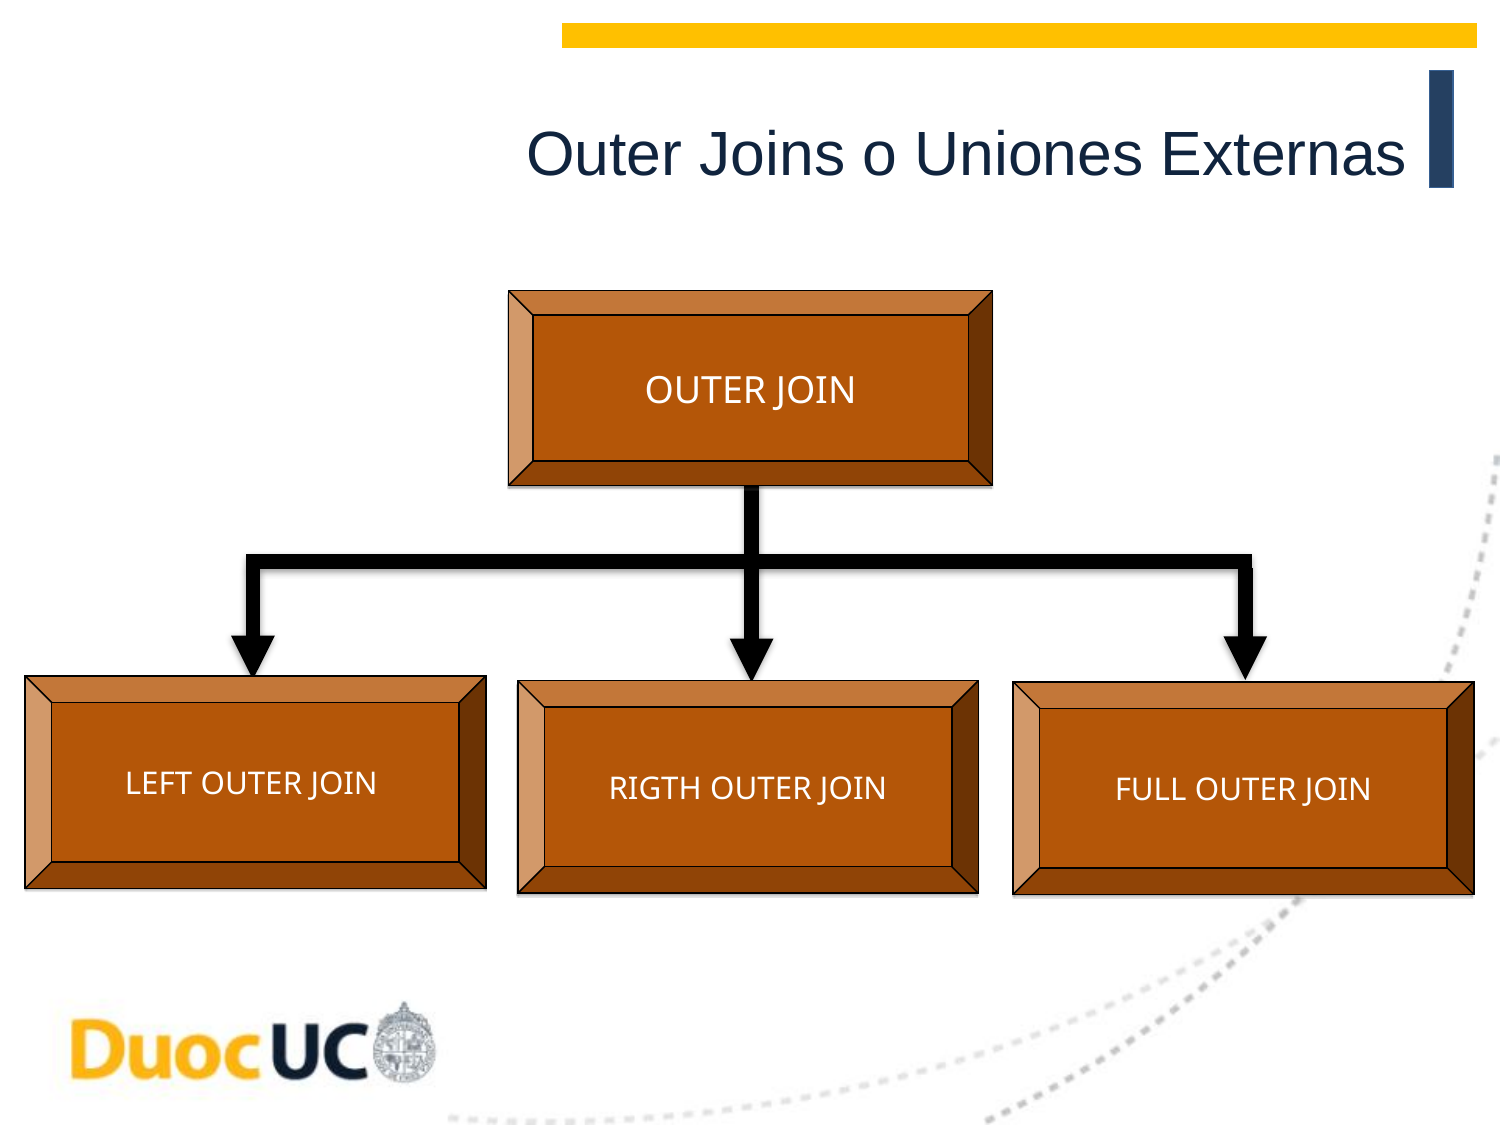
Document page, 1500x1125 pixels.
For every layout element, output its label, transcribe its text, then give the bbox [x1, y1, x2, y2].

picture [0, 0, 1500, 1125]
text_box OUTER JOIN [508, 290, 993, 486]
title Outer Joins o Uniones Externas [144, 30, 1424, 272]
text_box LEFT OUTER JOIN [25, 675, 486, 889]
text_box RIGTH OUTER JOIN [517, 680, 979, 894]
text_box FULL OUTER JOIN [1013, 681, 1474, 895]
